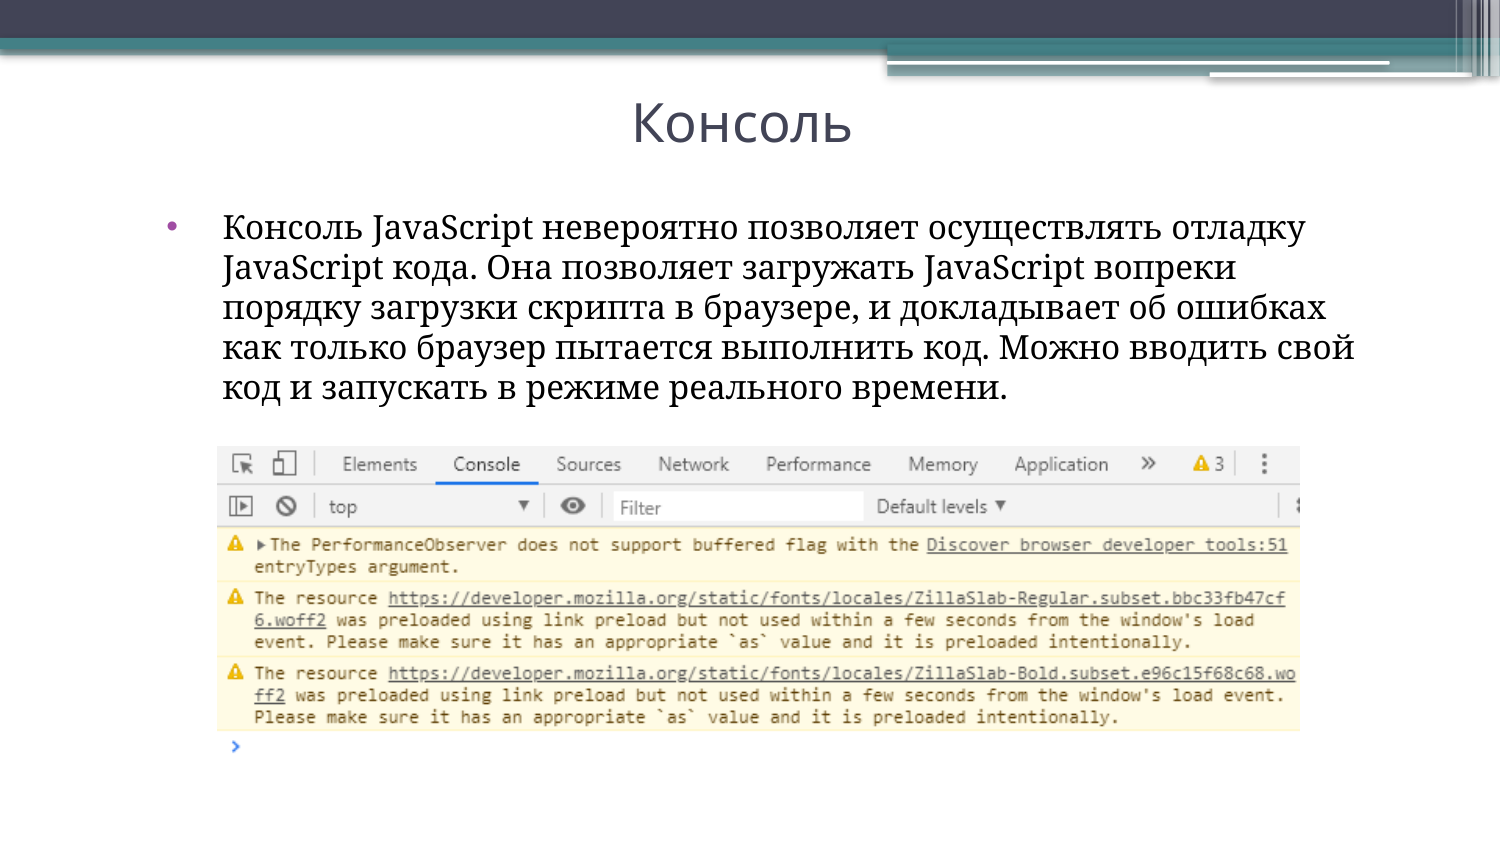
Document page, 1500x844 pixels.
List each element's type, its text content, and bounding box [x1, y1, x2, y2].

picture [216, 446, 1301, 844]
list Консоль JavaScript невероятно позволяет осуществлять отладку JavaScript кода. Она позволяет загружать JavaScript вопреки порядку загрузки скрипта в браузере, и докладывает об ошибках как только браузер пытается выполнить код. Можно вводить свой код и запускать в режиме реального времени. [132, 191, 1394, 690]
title Консоль [51, 72, 1449, 167]
